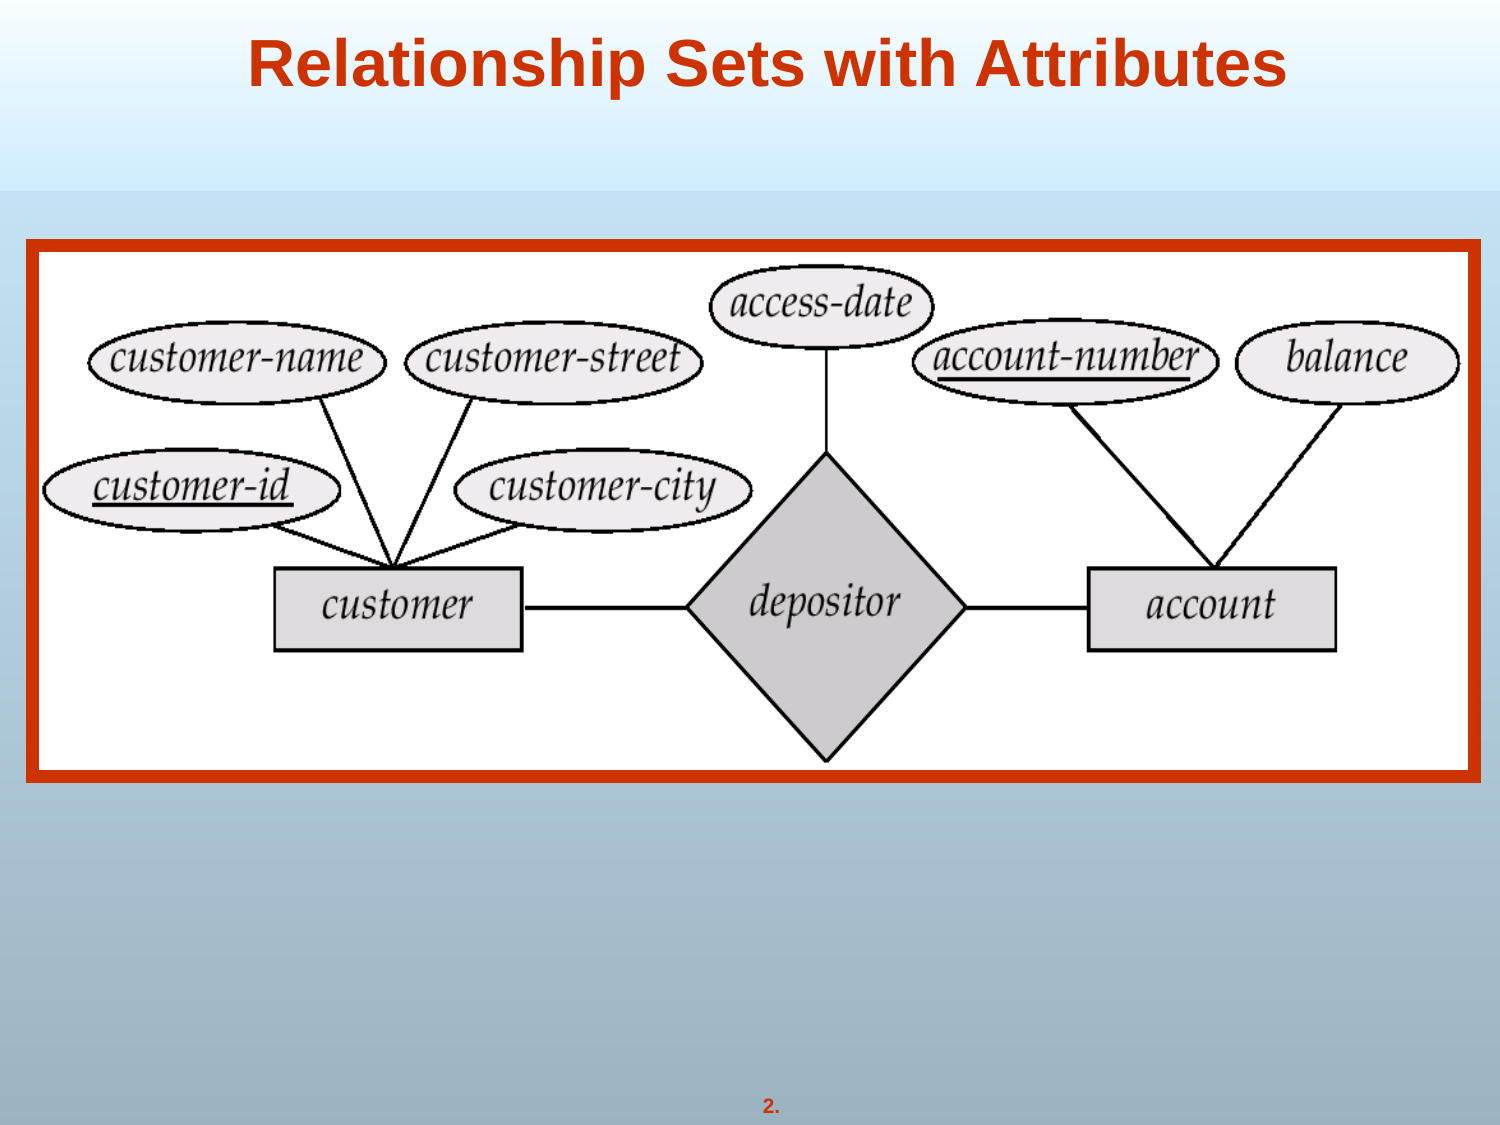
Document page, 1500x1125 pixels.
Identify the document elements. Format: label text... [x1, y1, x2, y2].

picture [38, 251, 1469, 771]
title Relationship Sets with Attributes [106, 7, 1432, 108]
